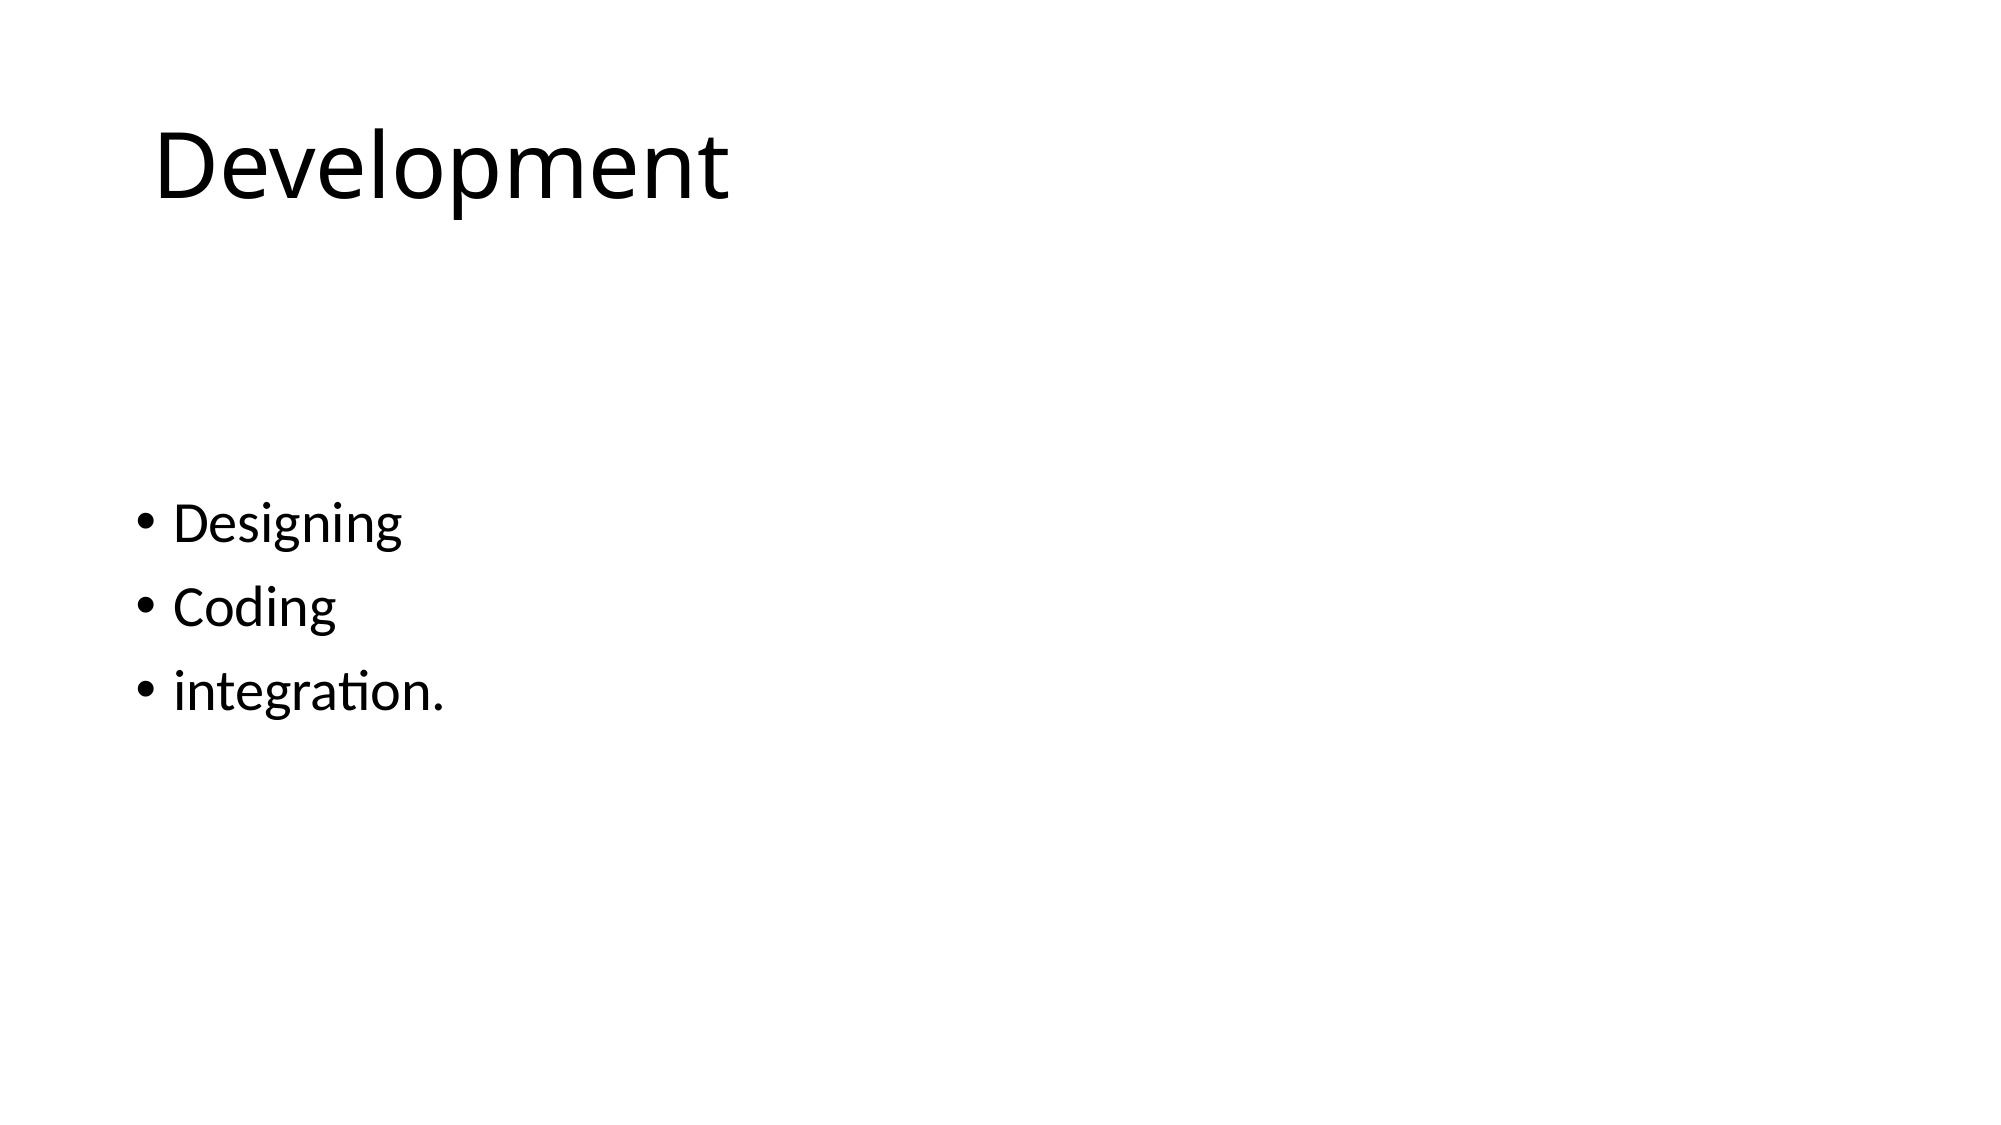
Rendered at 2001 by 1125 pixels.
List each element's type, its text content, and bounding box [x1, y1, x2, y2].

list Designing Coding integration. [120, 484, 1846, 777]
title Development [137, 59, 1863, 278]
